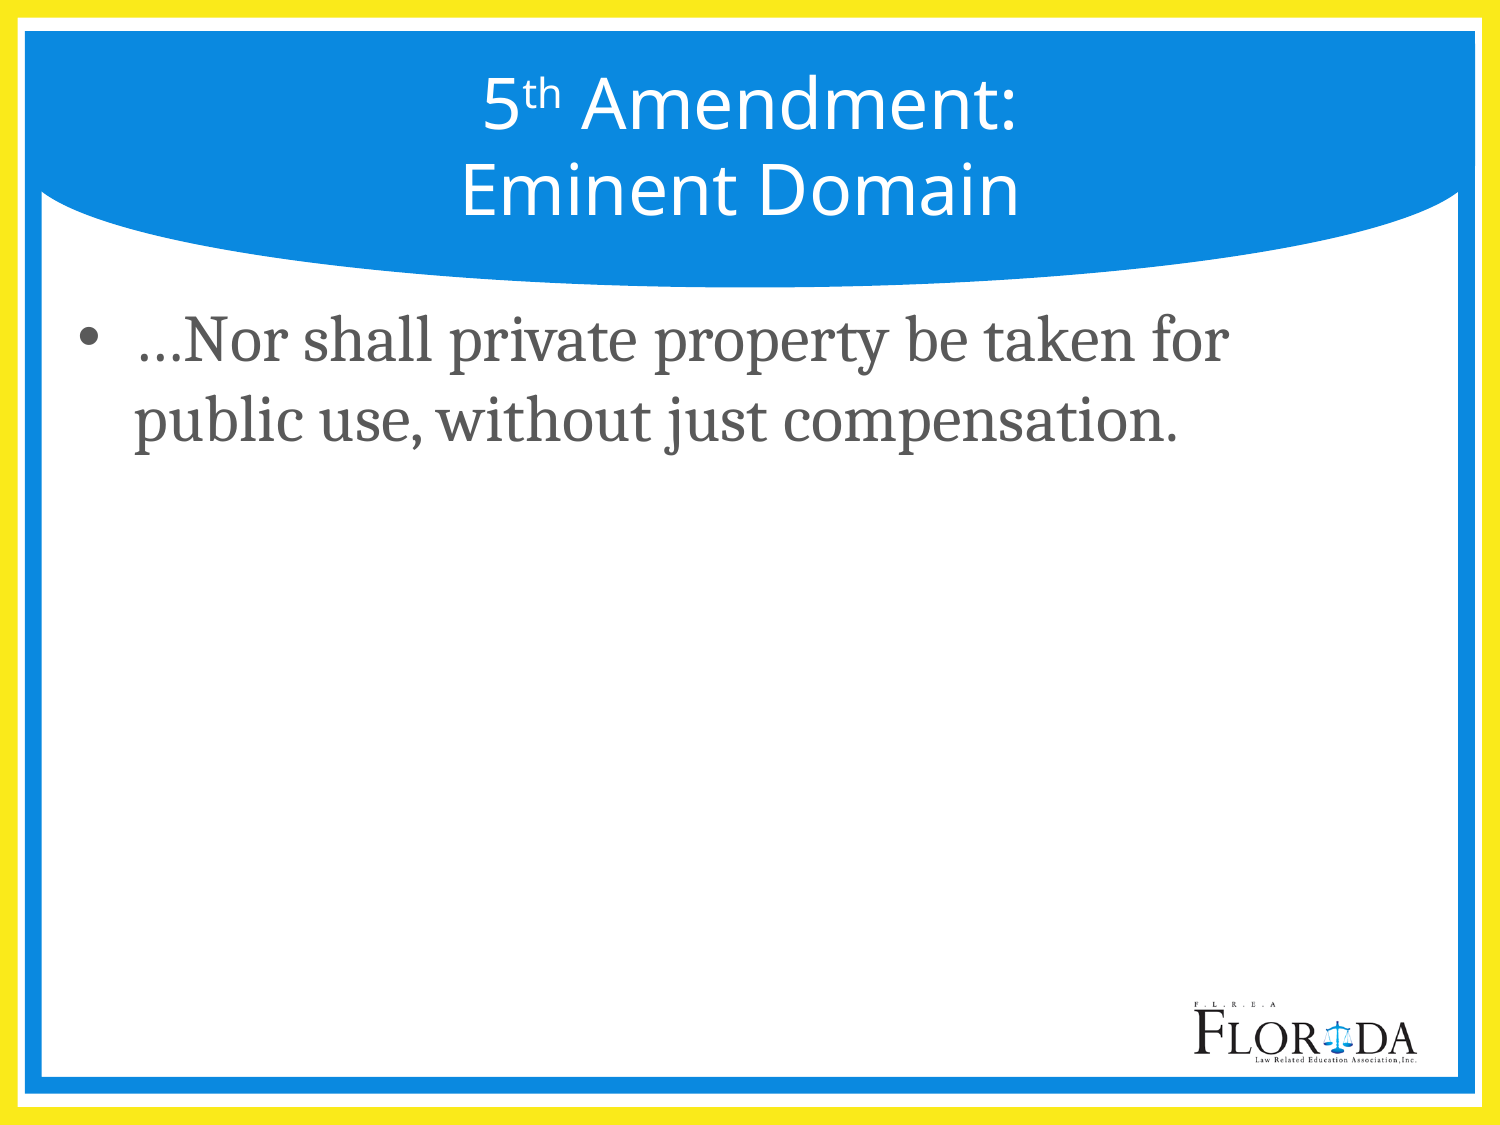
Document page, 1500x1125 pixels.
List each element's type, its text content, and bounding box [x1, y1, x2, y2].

title 5th Amendment: Eminent Domain [75, 50, 1425, 238]
list …Nor shall private property be taken for public use, without just compensation. [62, 287, 1413, 1000]
picture [1175, 987, 1448, 1068]
